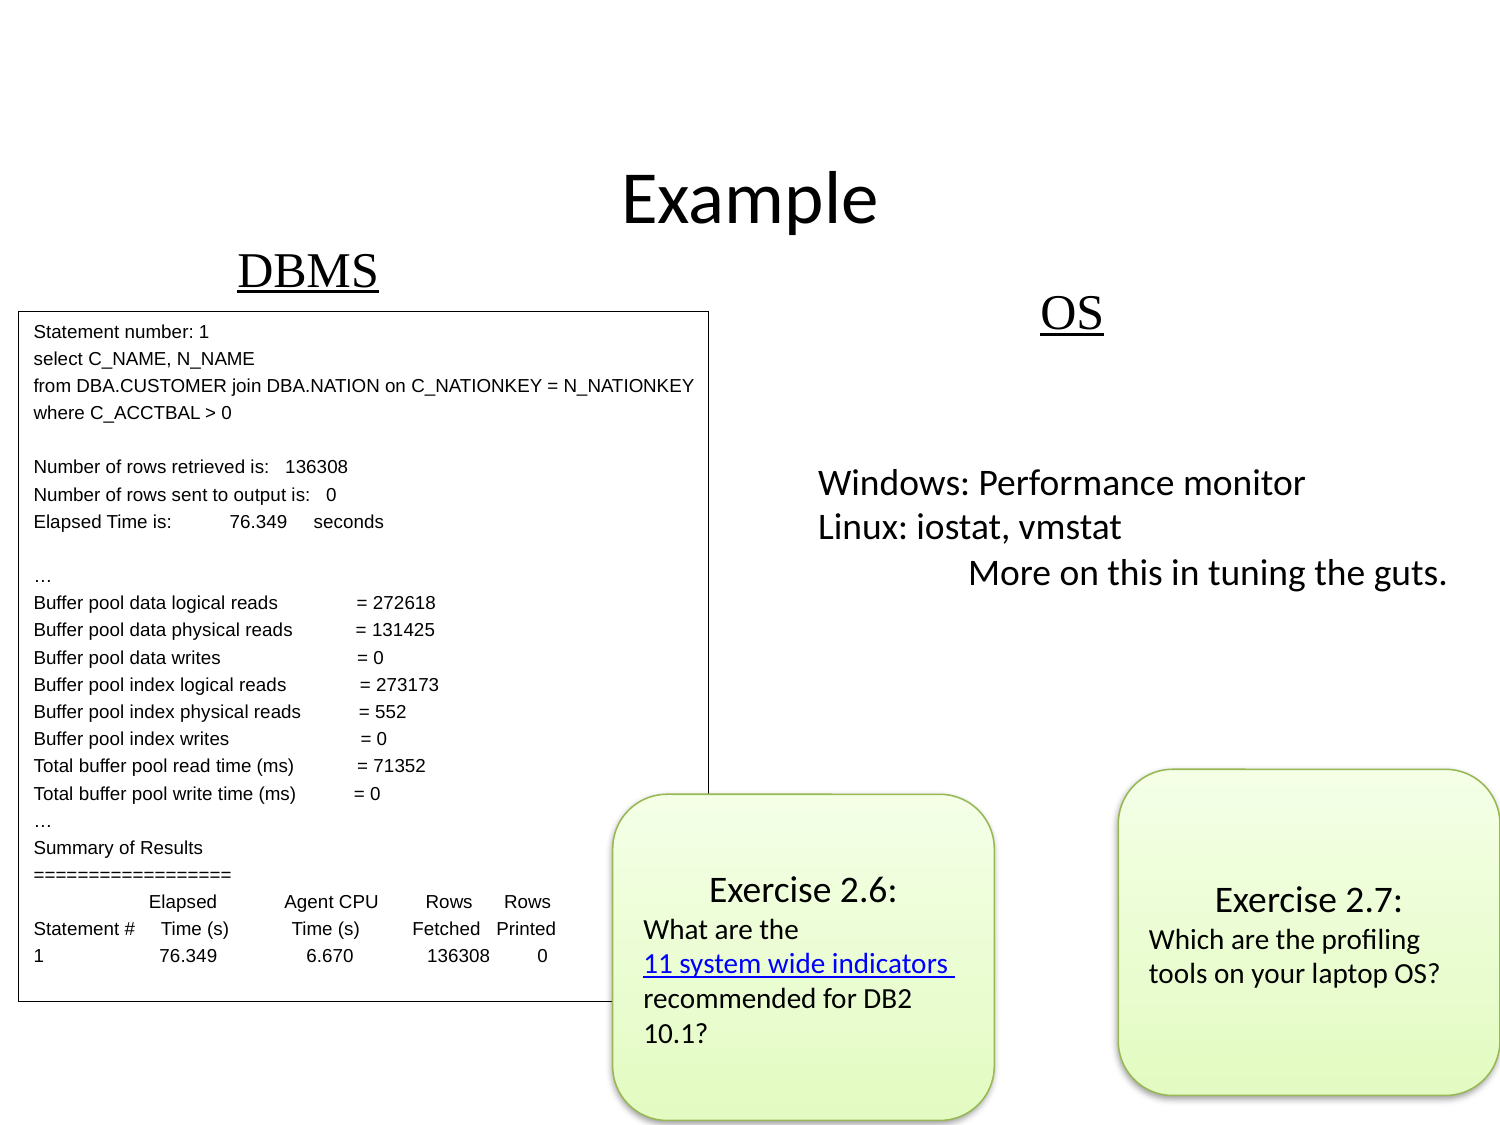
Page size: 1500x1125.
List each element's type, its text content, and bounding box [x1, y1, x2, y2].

text_box Statement number: 1 select C_NAME, N_NAME from DBA.CUSTOMER join DBA.NATION on C_NATIONKEY = N_NATIONKEY where C_ACCTBAL > 0 Number of rows retrieved is: 136308 Number of rows sent to output is: 0 Elapsed Time is: 76.349 seconds … Buffer pool data logical reads = 272618 Buffer pool data physical reads = 131425 Buffer pool data writes = 0 Buffer pool index logical reads = 273173 Buffer pool index physical reads = 552 Buffer pool index writes = 0 Total buffer pool read time (ms) = 71352 Total buffer pool write time (ms) = 0 … Summary of Results ================== Elapsed Agent CPU Rows Rows Statement # Time (s) Time (s) Fetched Printed 1 76.349 6.670 136308 0 [18, 311, 709, 1002]
title Example [112, 96, 1388, 292]
text_box DBMS [222, 230, 394, 305]
text_box Windows: Performance monitor Linux: iostat, vmstat More on this in tuning the guts. [803, 450, 1464, 600]
text_box Exercise 2.7: Which are the profiling tools on your laptop OS? [1117, 768, 1500, 1097]
text_box OS [1025, 272, 1120, 348]
text_box Exercise 2.6: What are the 11 system wide indicators recommended for DB2 10.1? [611, 793, 996, 1122]
